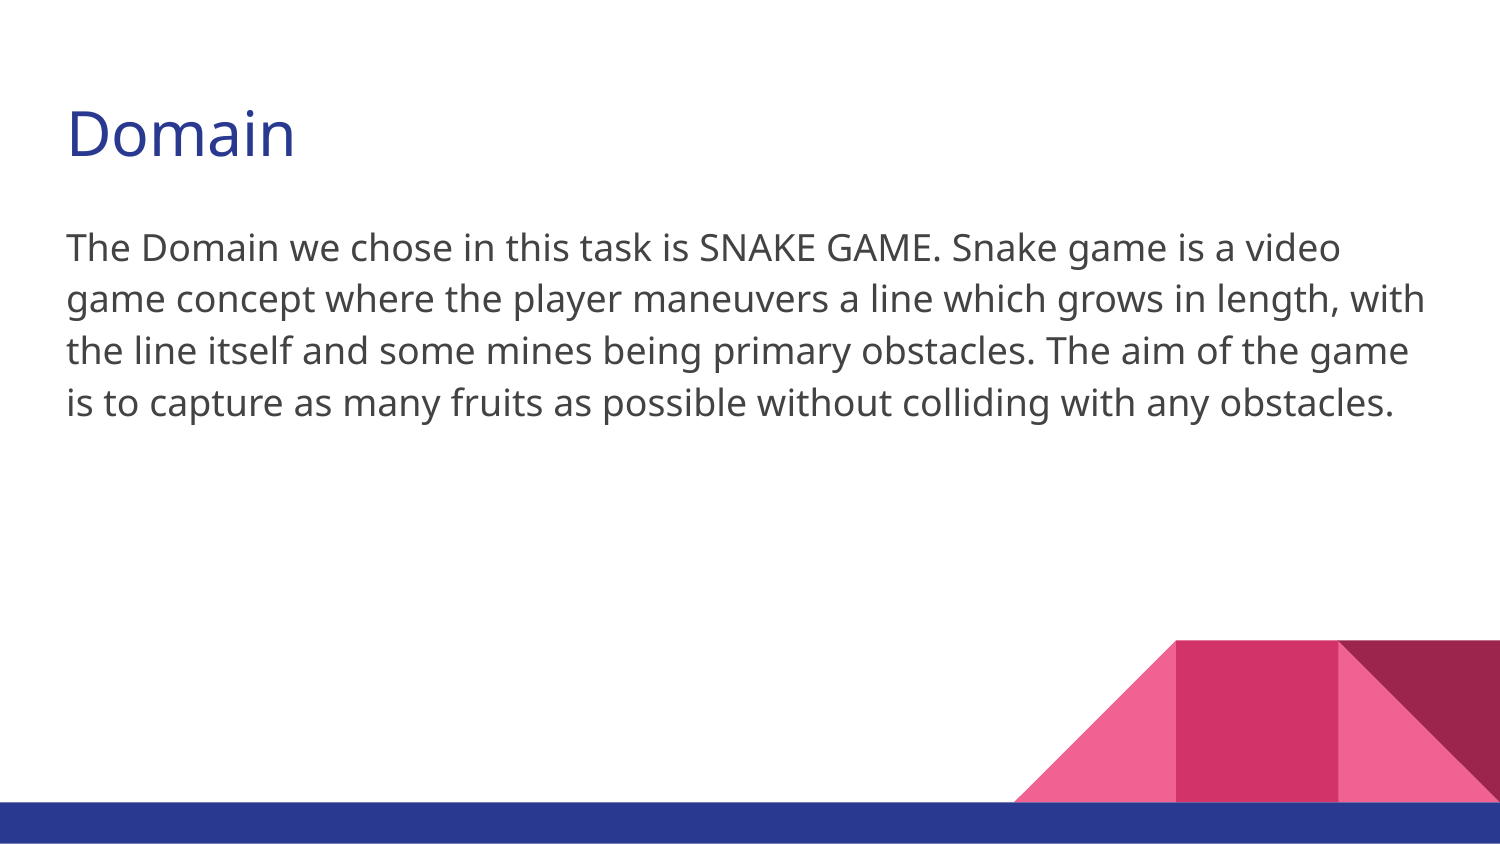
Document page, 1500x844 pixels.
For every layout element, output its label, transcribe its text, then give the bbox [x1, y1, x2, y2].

title Domain [51, 67, 1449, 167]
list The Domain we chose in this task is SNAKE GAME. Snake game is a video game concept where the player maneuvers a line which grows in length, with the line itself and some mines being primary obstacles. The aim of the game is to capture as many fruits as possible without colliding with any obstacles. [51, 201, 1449, 750]
